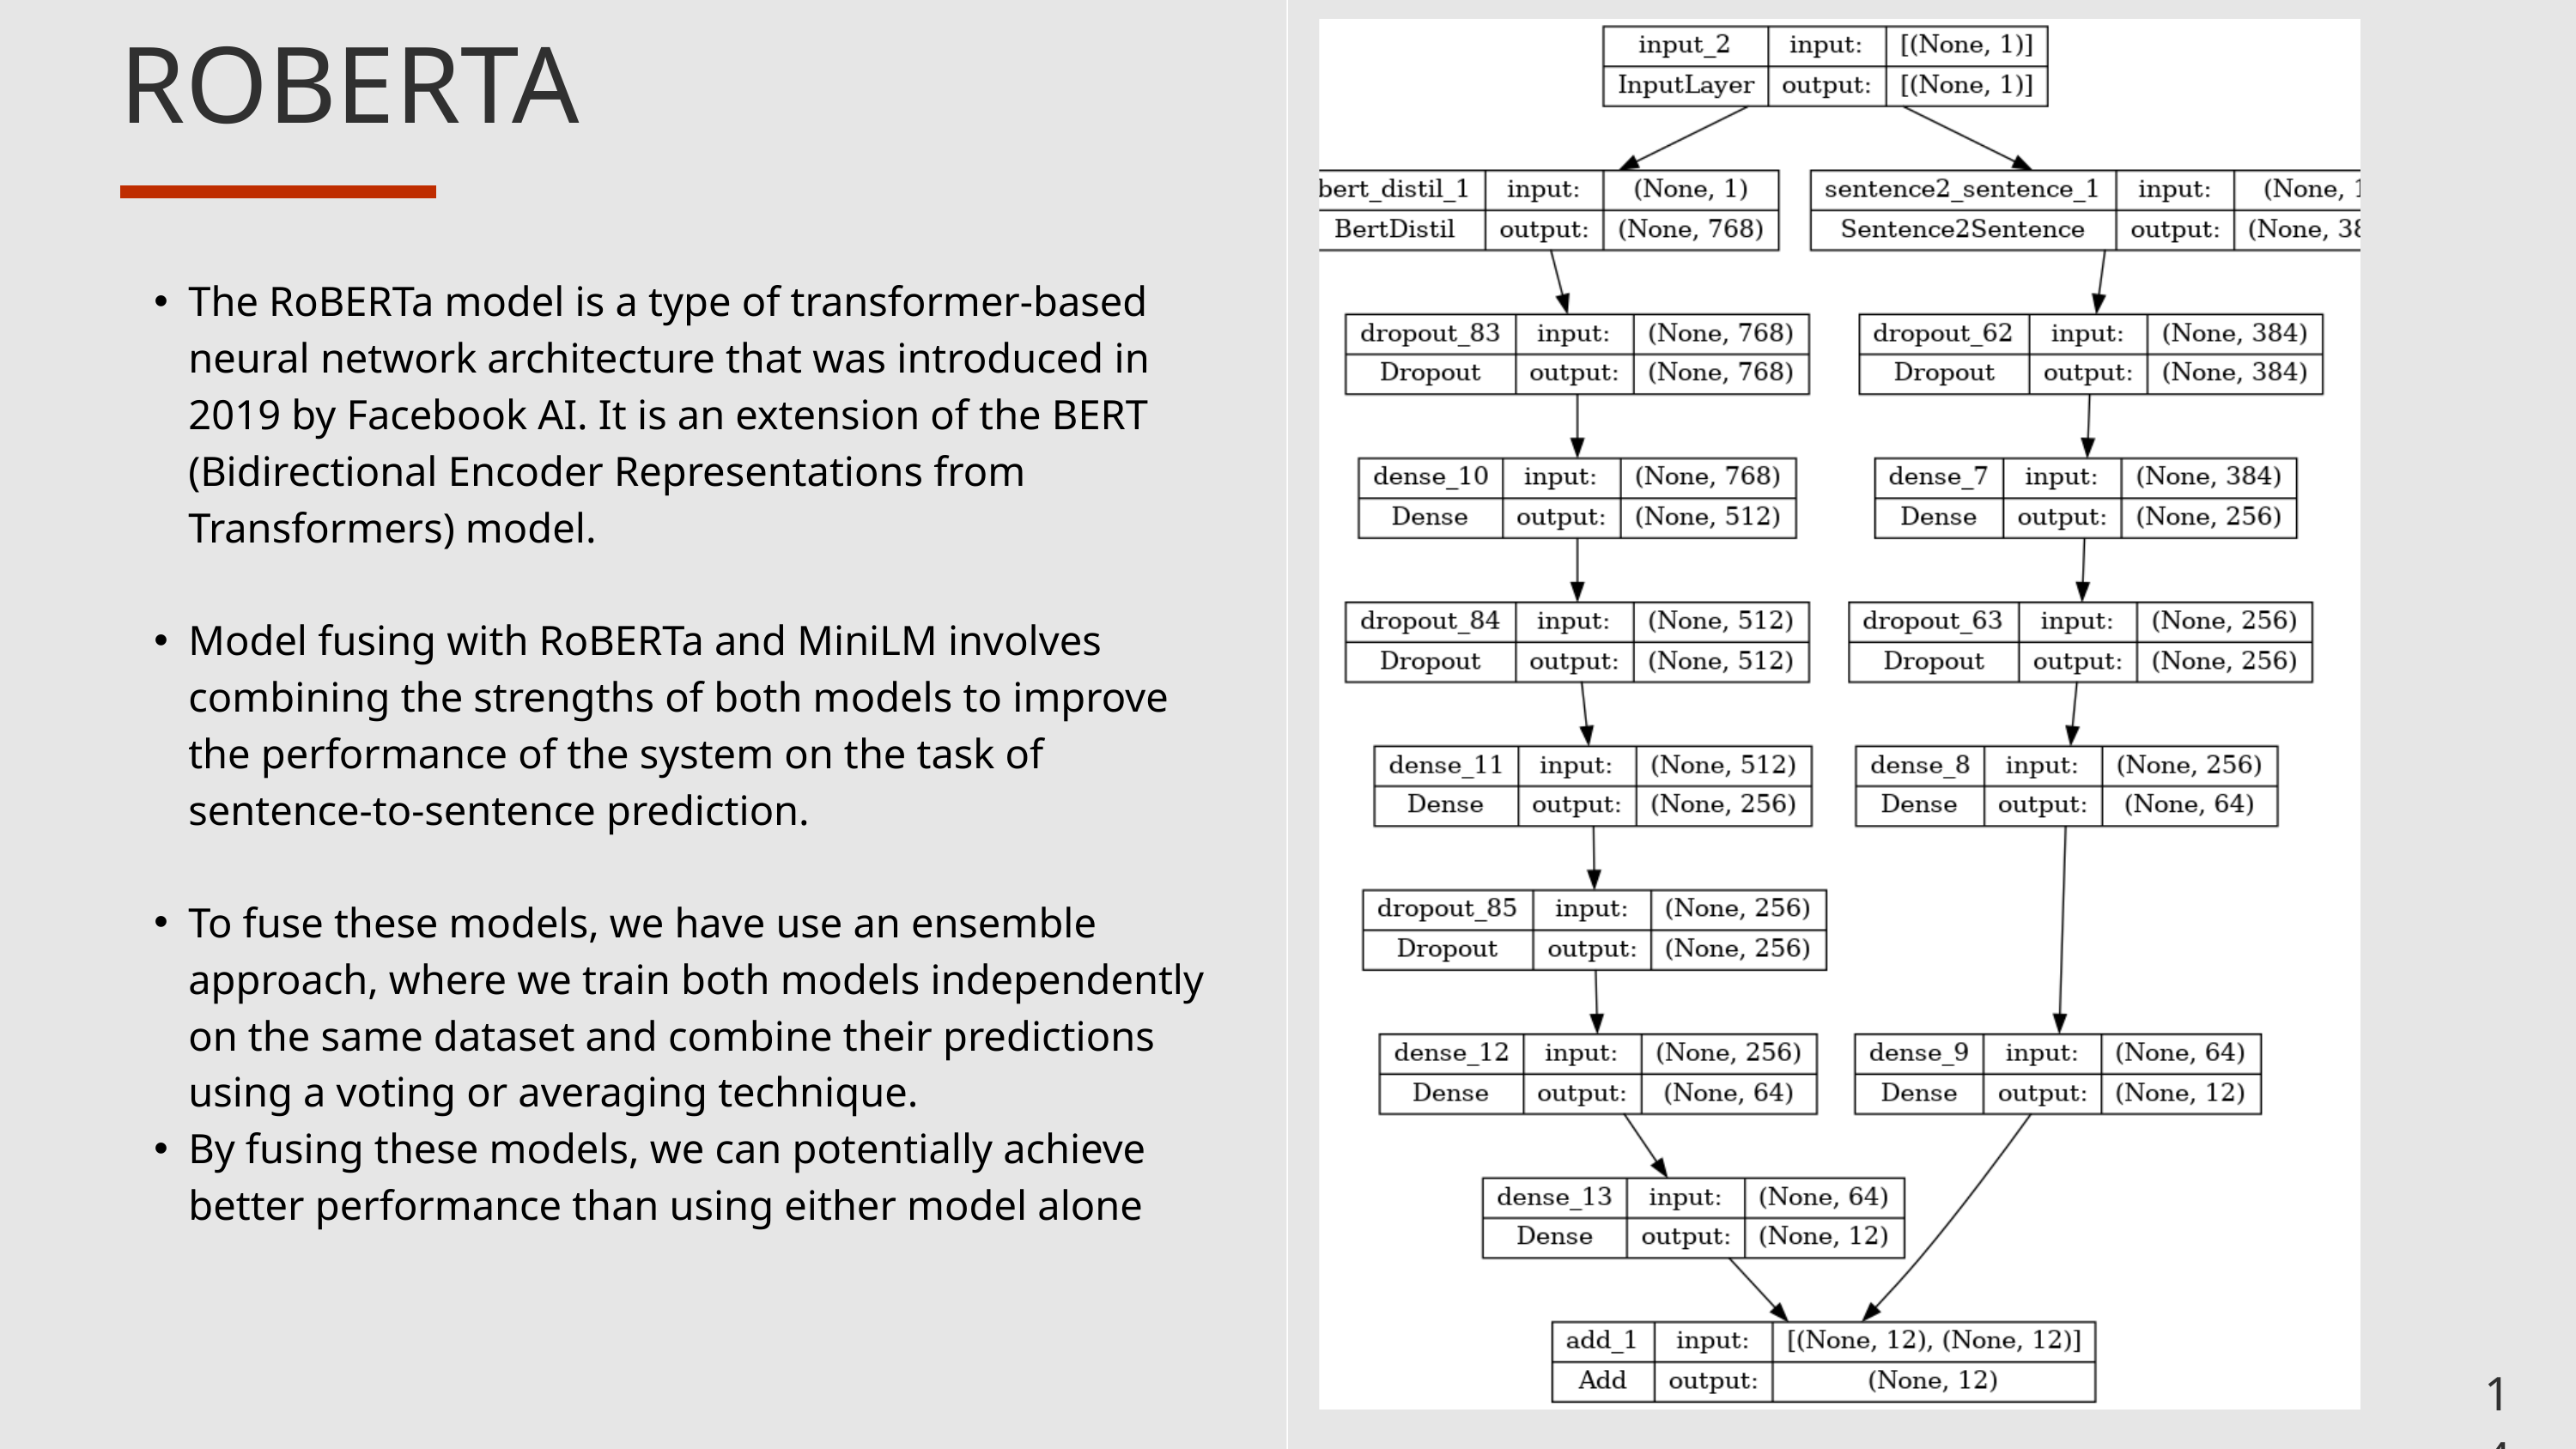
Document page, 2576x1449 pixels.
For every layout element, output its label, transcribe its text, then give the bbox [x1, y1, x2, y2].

text_box ROBERTA [119, 17, 641, 145]
text_box 14 [2472, 1355, 2524, 1449]
text_box The RoBERTa model is a type of transformer-based neural network architecture that was introduced in 2019 by Facebook AI. It is an extension of the BERT (Bidirectional Encoder Representations from Transformers) model. Model fusing with RoBERTa and MiniLM involves combining the strengths of both models to improve the performance of the system on the task of sentence-to-sentence prediction. To fuse these models, we have use an ensemble approach, where we train both models independently on the same dataset and combine their predictions using a voting or averaging technique. By fusing these models, we can potentially achieve better performance than using either model alone [119, 268, 1207, 1342]
picture [1318, 19, 2361, 1410]
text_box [119, 185, 437, 198]
